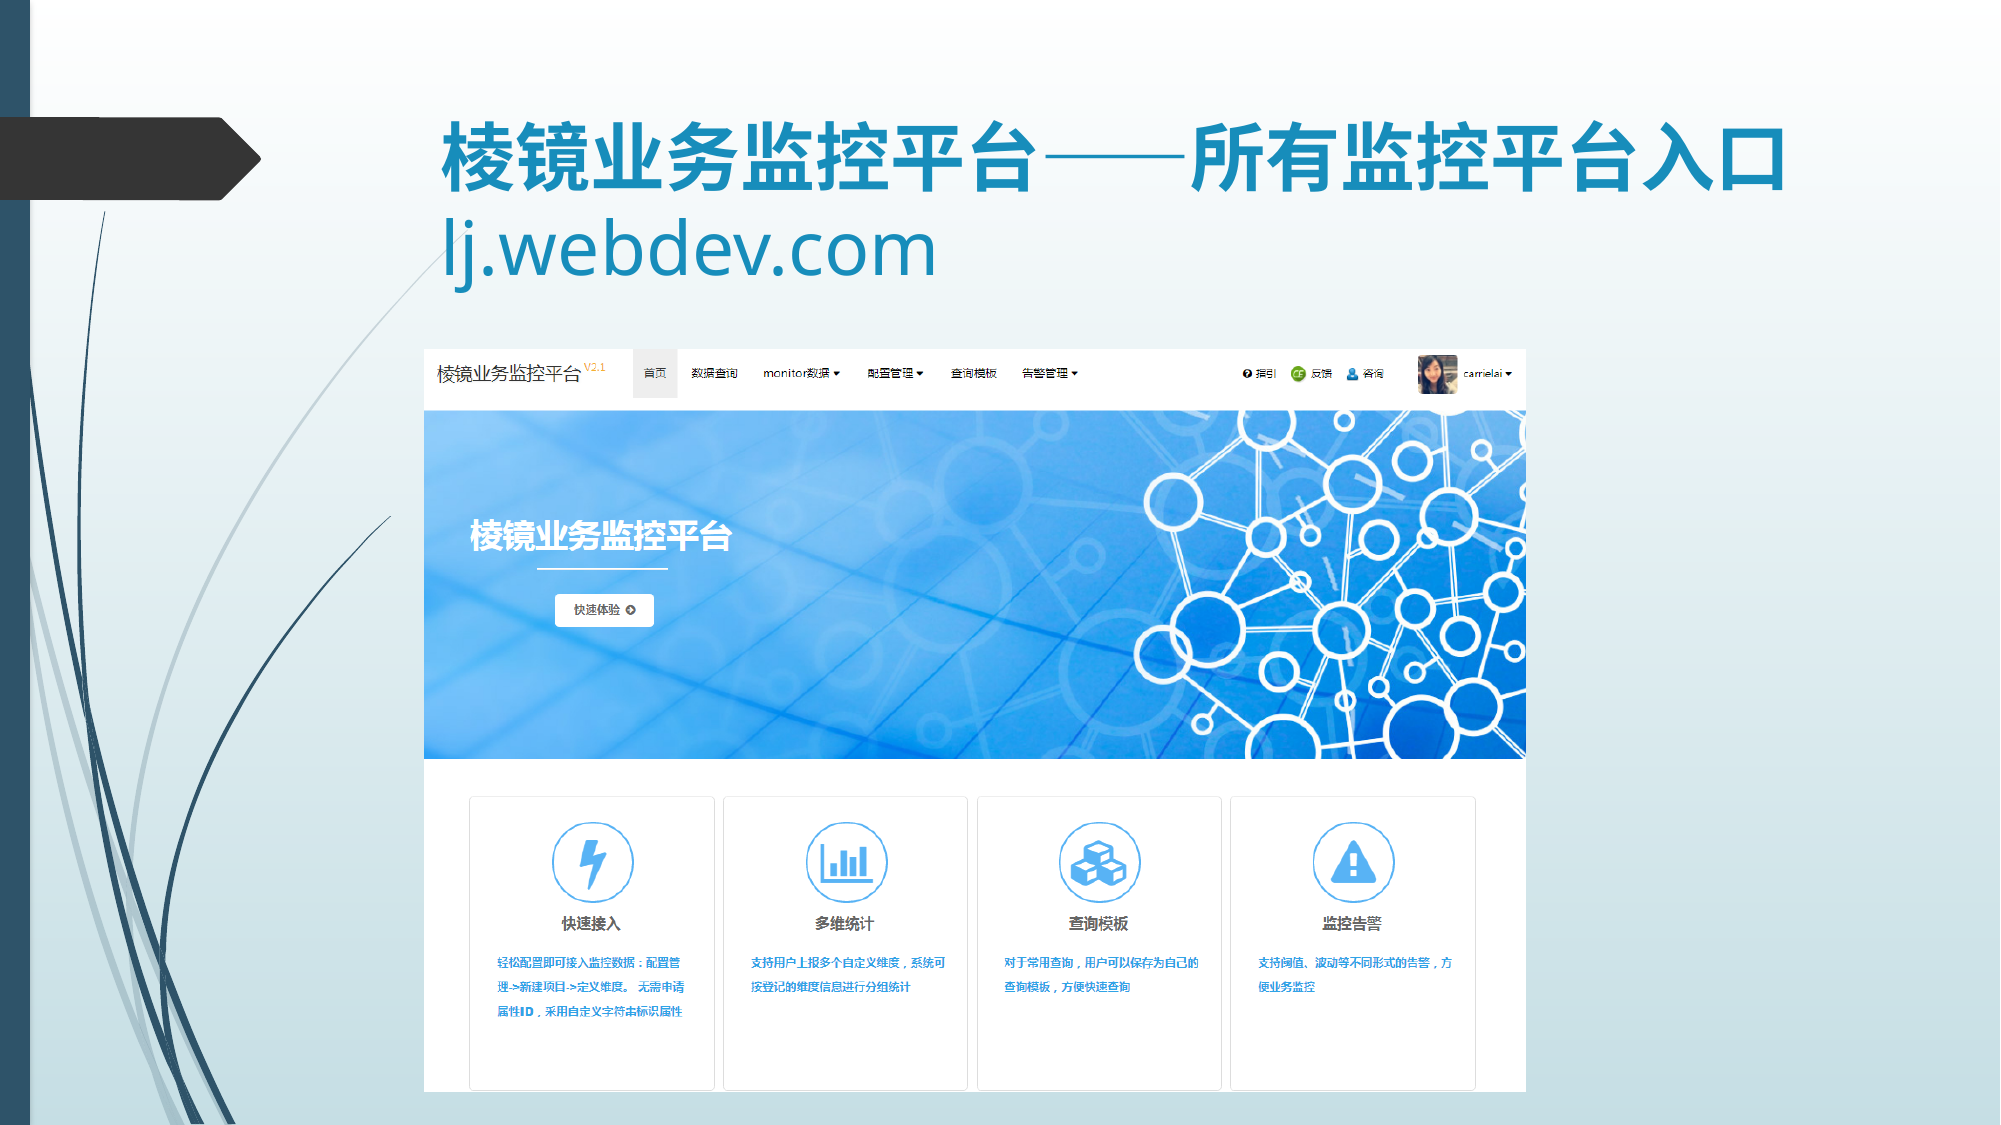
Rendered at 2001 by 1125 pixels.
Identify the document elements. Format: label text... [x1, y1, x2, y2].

title 棱镜业务监控平台——所有监控平台入口 lj.webdev.com [425, 102, 1888, 313]
picture [424, 349, 1526, 1092]
